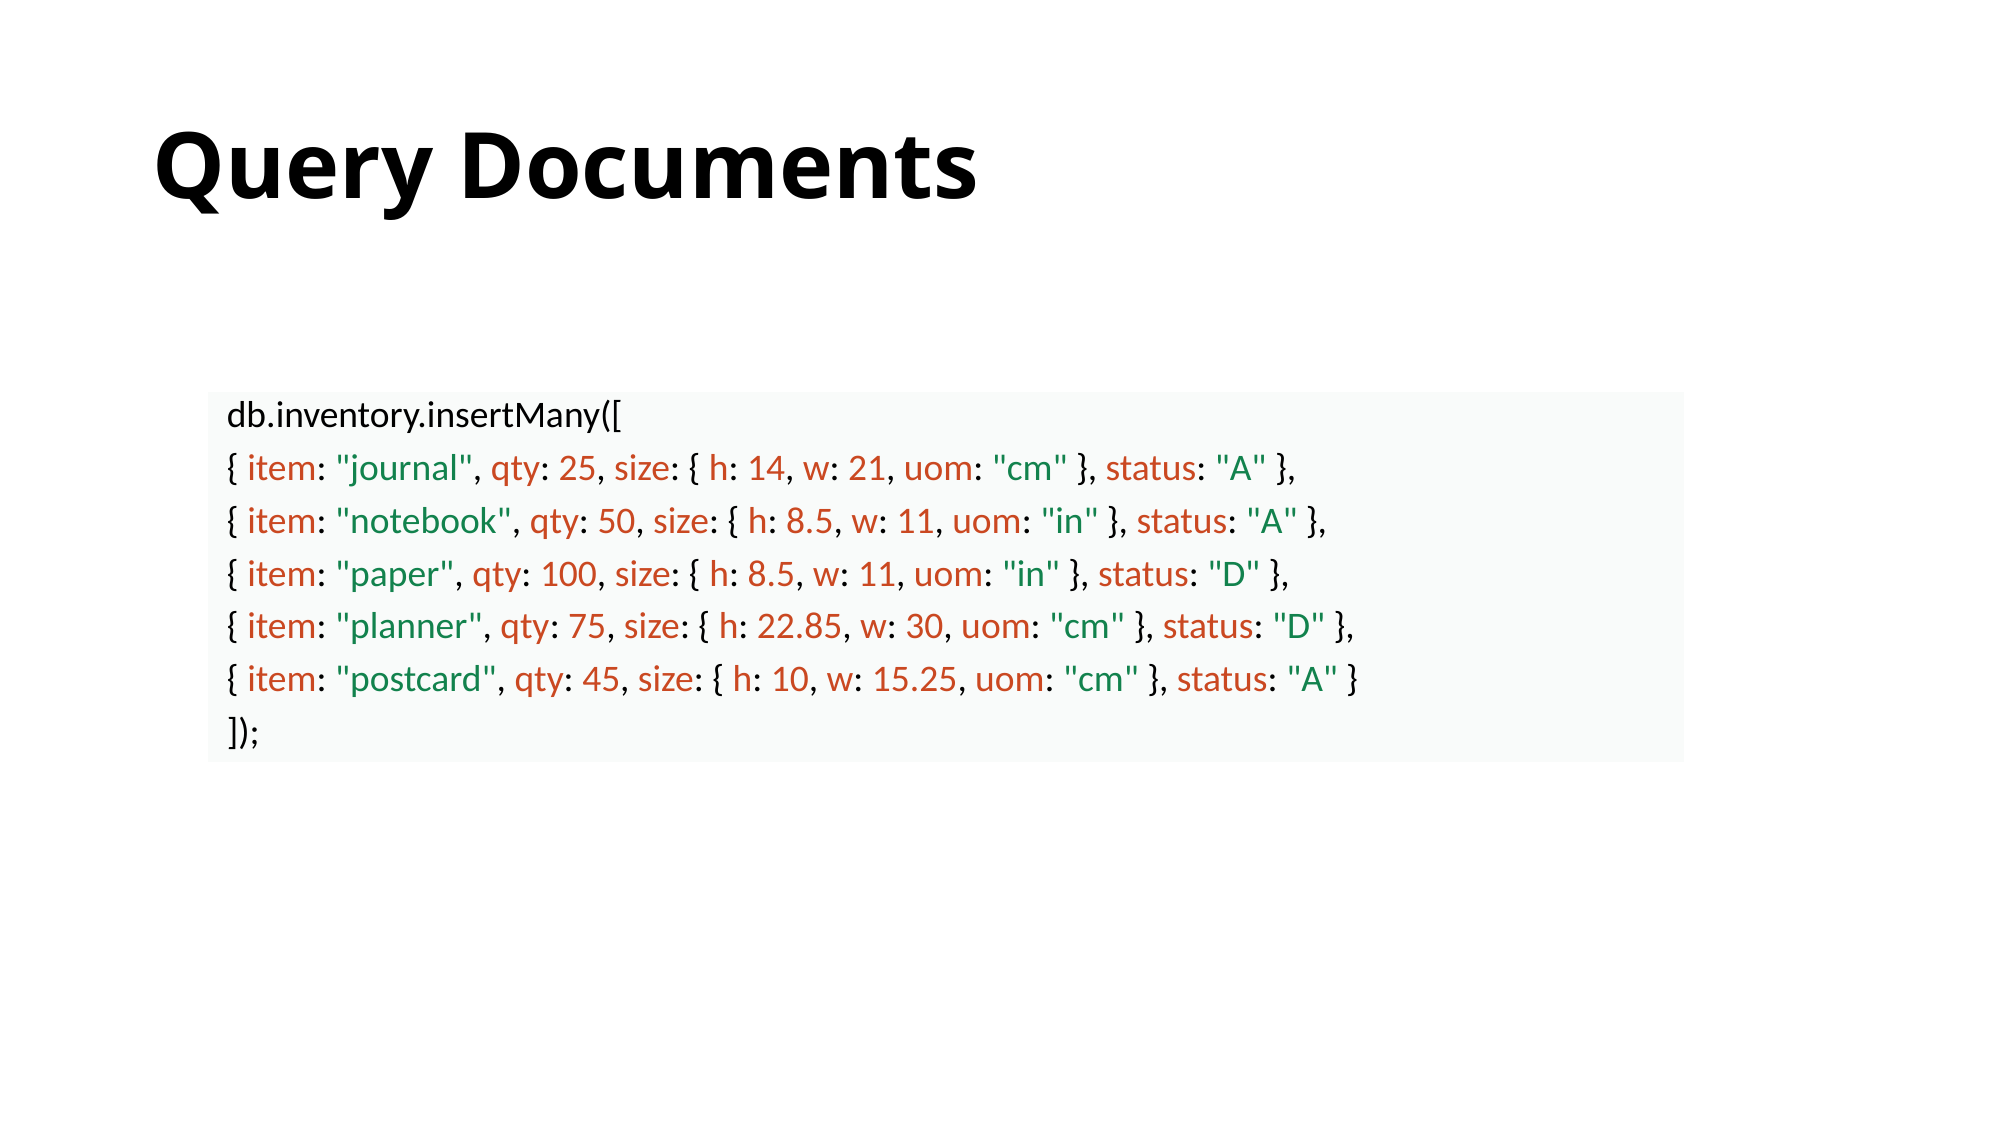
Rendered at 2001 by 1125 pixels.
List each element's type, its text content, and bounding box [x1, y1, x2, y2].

table_cell { item: "journal", qty: 25, size: { h: 14, w: 21, uom: "cm" }, status: "A" }, [208, 445, 1684, 498]
table_header db.inventory.insertMany([ [208, 392, 1684, 445]
table_cell { item: "planner", qty: 75, size: { h: 22.85, w: 30, uom: "cm" }, status: "D" }, [208, 603, 1684, 656]
title Query Documents [137, 59, 1863, 278]
table_cell ]); [208, 709, 1684, 762]
table_cell { item: "postcard", qty: 45, size: { h: 10, w: 15.25, uom: "cm" }, status: "A" } [208, 656, 1684, 709]
table_cell { item: "paper", qty: 100, size: { h: 8.5, w: 11, uom: "in" }, status: "D" }, [208, 550, 1684, 603]
table_cell { item: "notebook", qty: 50, size: { h: 8.5, w: 11, uom: "in" }, status: "A" }, [208, 498, 1684, 550]
